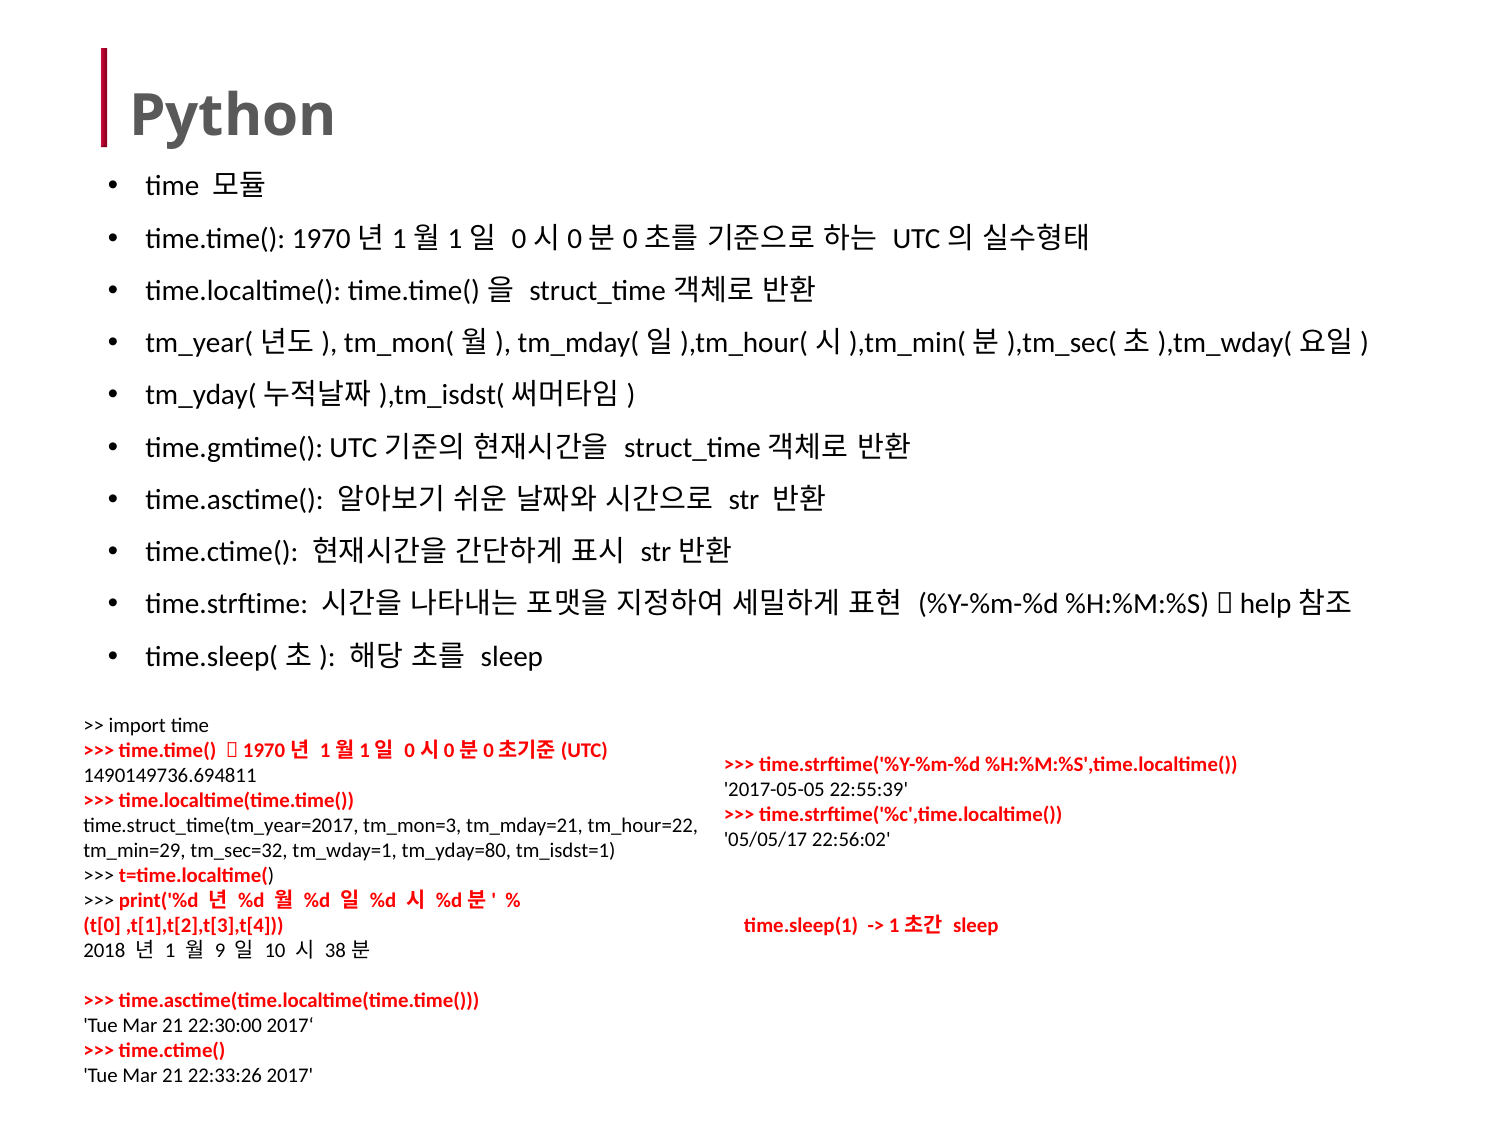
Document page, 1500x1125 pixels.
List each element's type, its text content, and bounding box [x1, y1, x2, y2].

text_box >>> time.strftime('%Y-%m-%d %H:%M:%S',time.localtime()) '2017-05-05 22:55:39' >>> time.strftime('%c',time.localtime()) '05/05/17 22:56:02' [708, 742, 1434, 858]
list time 모듈 time.time(): 1970년1월1일 0시0분0초를 기준으로 하는 UTC의 실수형태 time.localtime(): time.time()을 struct_time객체로 반환 tm_year(년도), tm_mon(월), tm_mday(일),tm_hour(시),tm_min(분),tm_sec(초),tm_wday(요일) tm_yday(누적날짜),tm_isdst(써머타임) time.gmtime(): UTC기준의 현재시간을 struct_time객체로 반환 time.asctime(): 알아보기 쉬운 날짜와 시간으로 str 반환 time.ctime(): 현재시간을 간단하게 표시 str반환 time.strftime: 시간을 나타내는 포맷을 지정하여 세밀하게 표현 (%Y-%m-%d %H:%M:%S)  help참조 time.sleep(초): 해당 초를 sleep [93, 163, 1447, 1036]
picture [84, 48, 123, 156]
text_box time.sleep(1) -> 1초간 sleep [729, 904, 1307, 945]
text_box >> import time >>> time.time()  1970년 1월1일 0시0분0초기준(UTC) 1490149736.694811 >>> time.localtime(time.time()) time.struct_time(tm_year=2017, tm_mon=3, tm_mday=21, tm_hour=22, tm_min=29, tm_sec=32, tm_wday=1, tm_yday=80, tm_isdst=1) >>> t=time.localtime() >>> print('%d 년 %d 월 %d 일 %d 시 %d분' %(t[0] ,t[1],t[2],t[3],t[4])) 2018 년 1 월 9 일 10 시 38분 >>> time.asctime(time.localtime(time.time())) 'Tue Mar 21 22:30:00 2017‘ >>> time.ctime() 'Tue Mar 21 22:33:26 2017' [68, 704, 730, 1094]
